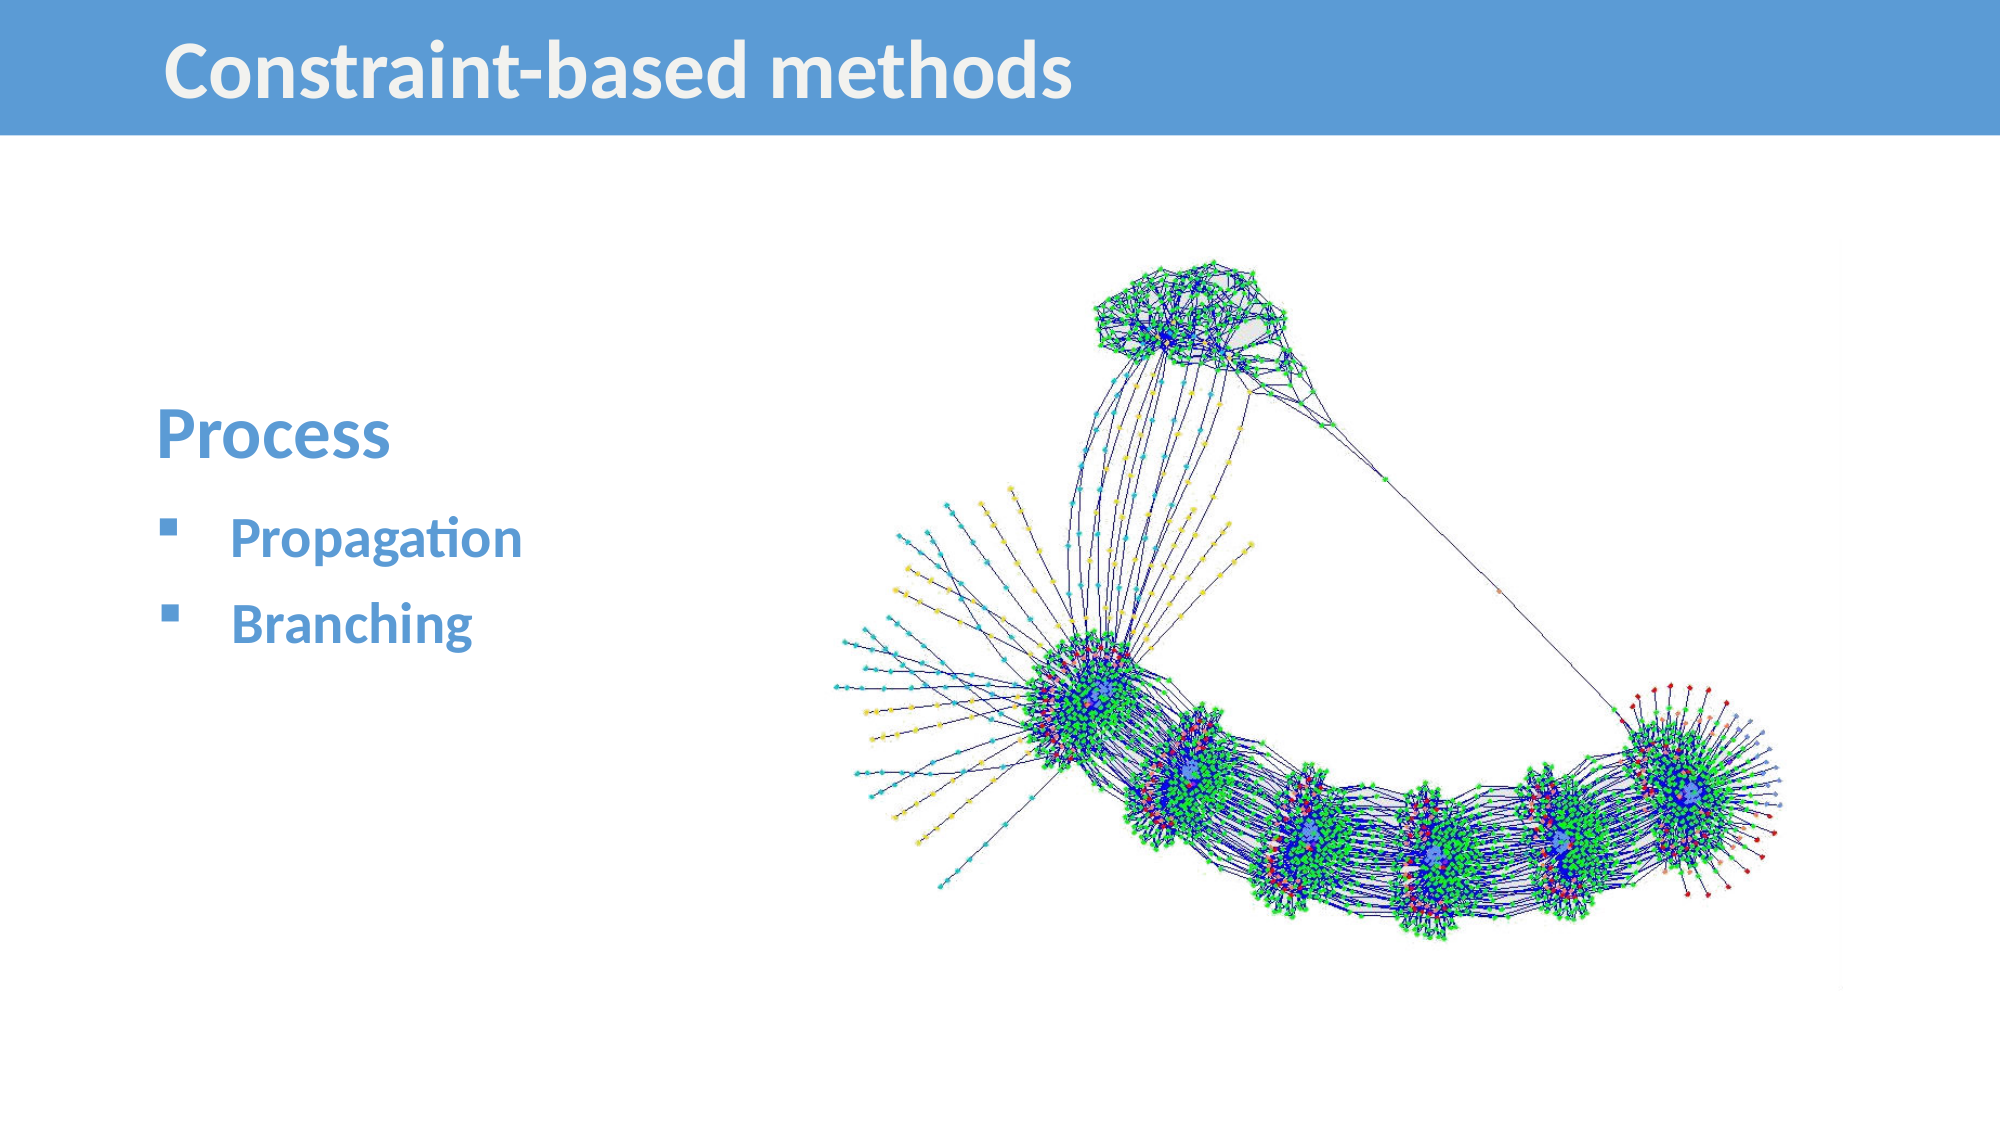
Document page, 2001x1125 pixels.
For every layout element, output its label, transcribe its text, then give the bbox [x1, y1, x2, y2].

text_box Branching [142, 577, 488, 663]
text_box Propagation [139, 491, 695, 578]
text_box Process [141, 376, 407, 481]
picture [695, 239, 1843, 991]
text_box Constraint-based methods [0, 0, 2000, 137]
